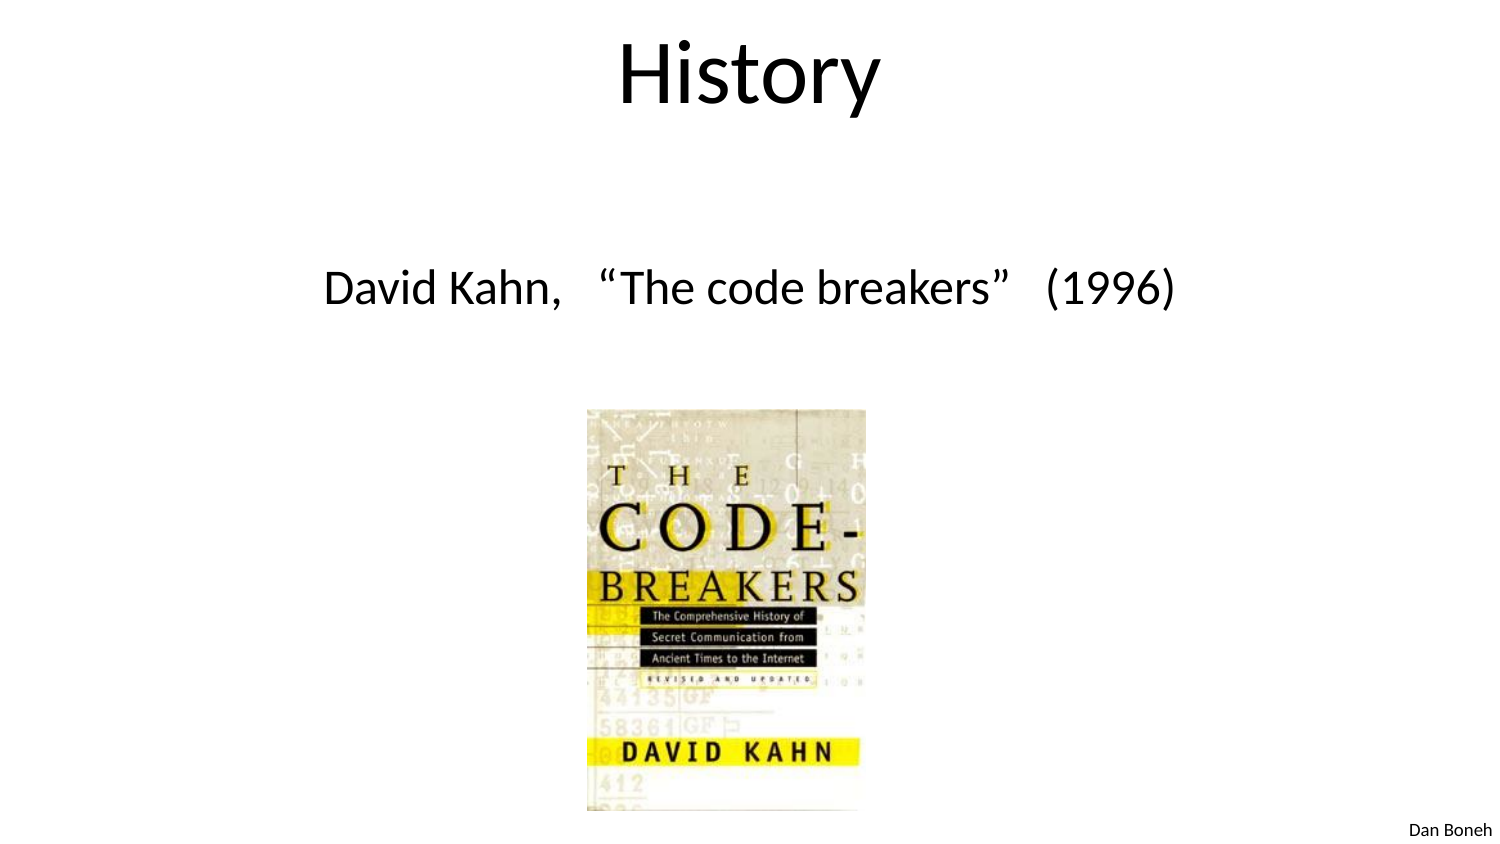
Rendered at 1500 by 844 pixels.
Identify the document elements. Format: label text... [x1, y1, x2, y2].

title History [75, 0, 1425, 138]
picture [587, 409, 866, 811]
list David Kahn, “The code breakers” (1996) [75, 246, 1425, 729]
